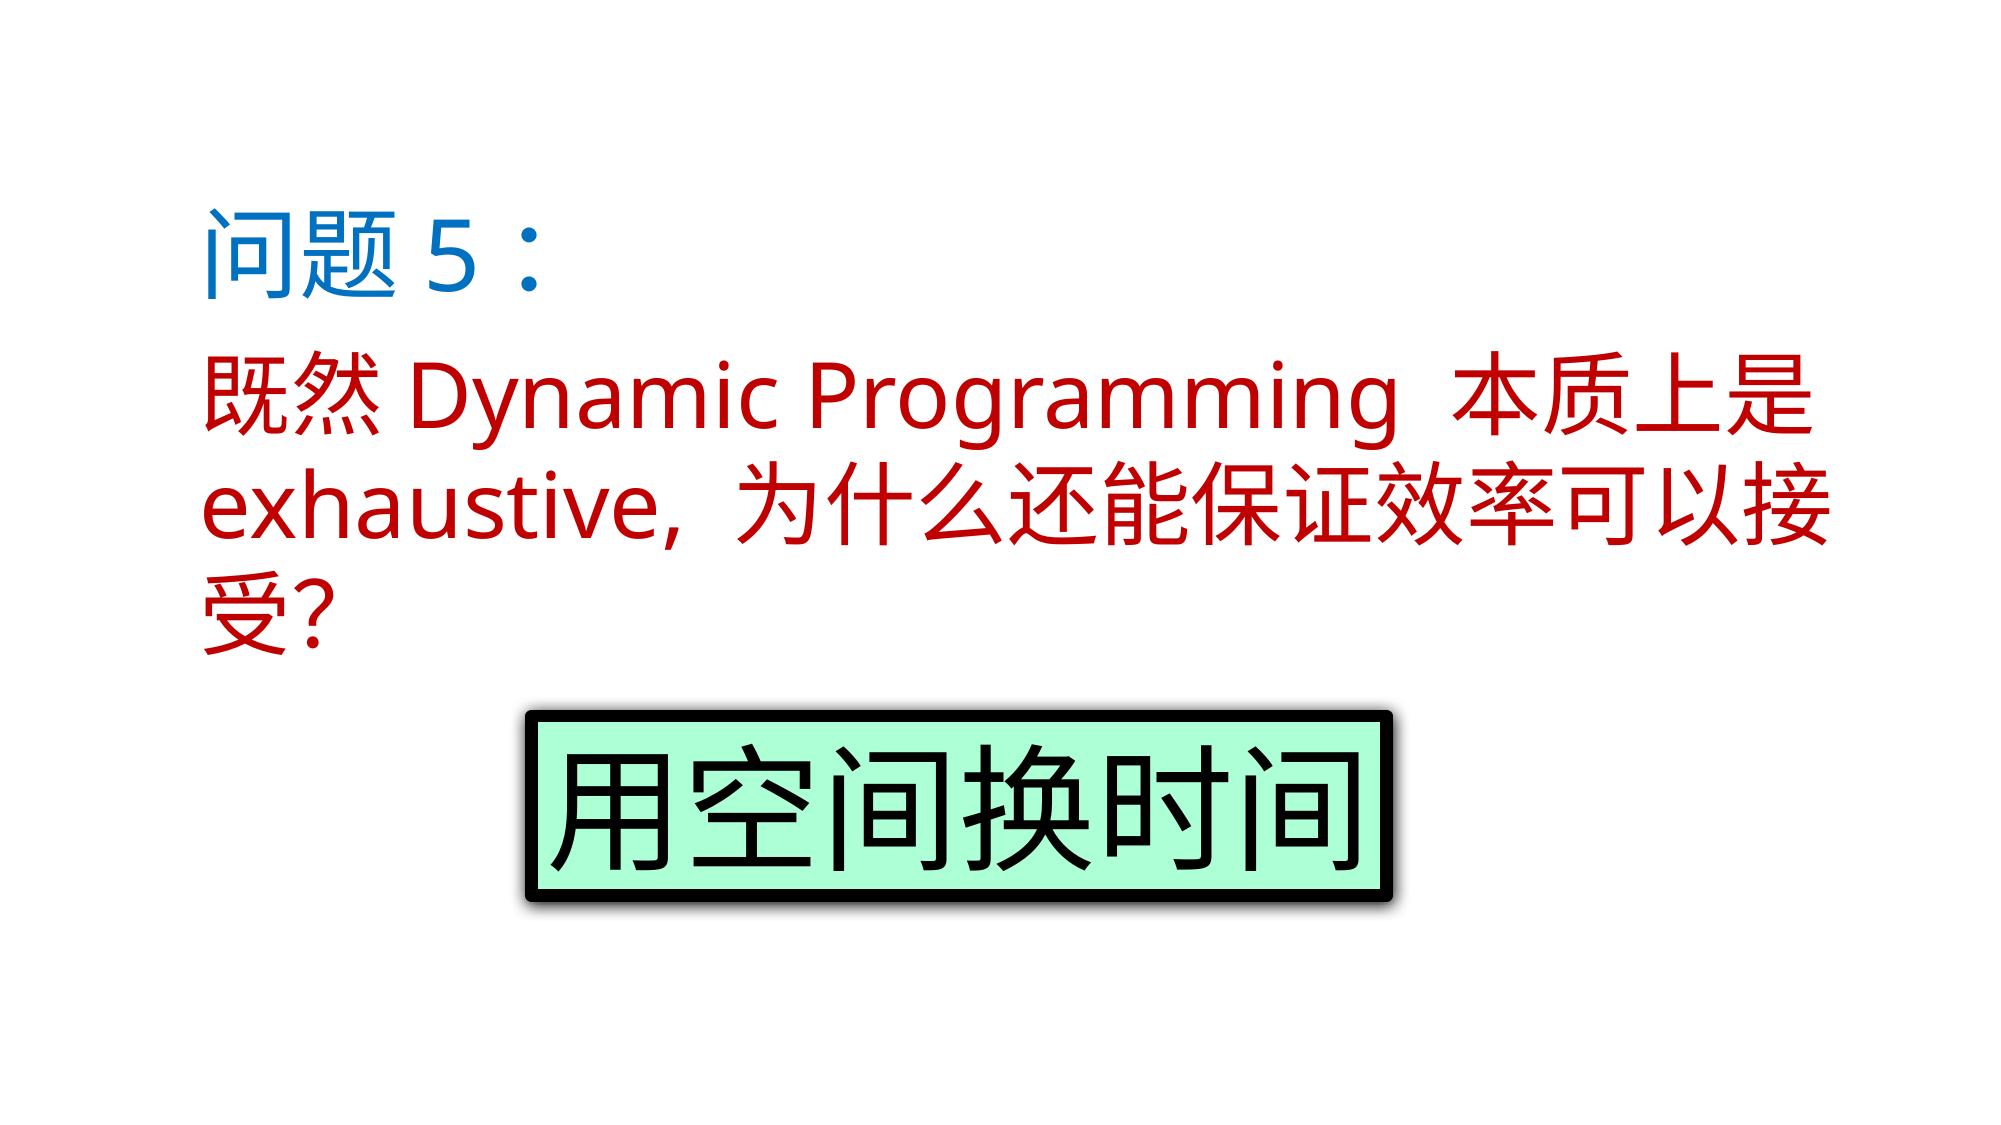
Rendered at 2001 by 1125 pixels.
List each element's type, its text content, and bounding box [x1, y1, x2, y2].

text_box 用空间换时间 [531, 716, 1387, 896]
text_box 问题5： 既然Dynamic Programming 本质上是 exhaustive, 为什么还能保证效率可以接受？ [184, 184, 1851, 674]
